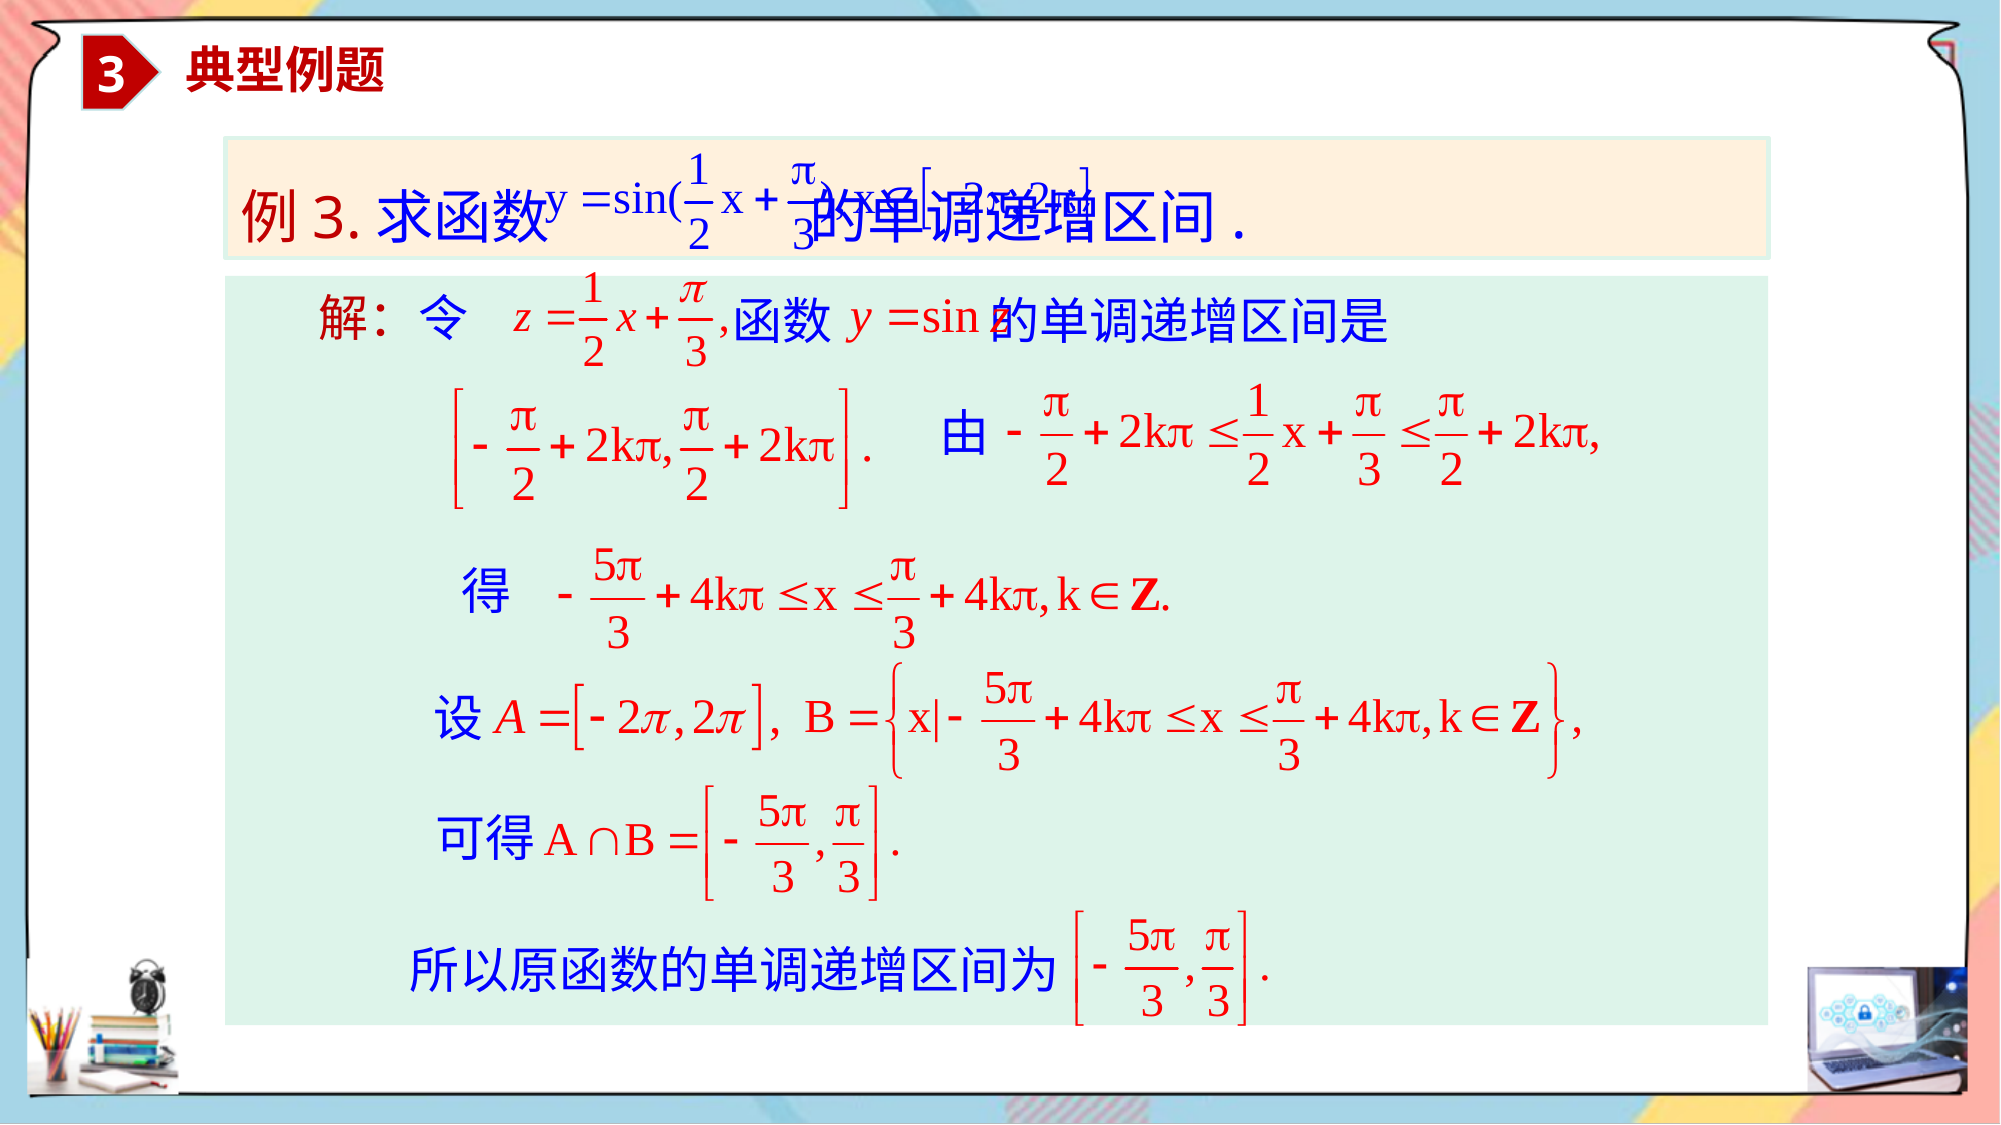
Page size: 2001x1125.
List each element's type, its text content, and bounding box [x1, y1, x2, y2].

picture [0, 0, 2001, 1125]
text_box 典型例题 [162, 38, 785, 99]
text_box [225, 259, 1769, 1035]
text_box 3 [82, 34, 161, 110]
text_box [536, 140, 1099, 259]
text_box 例3.求函数 的单调递增区间. [225, 138, 1769, 258]
